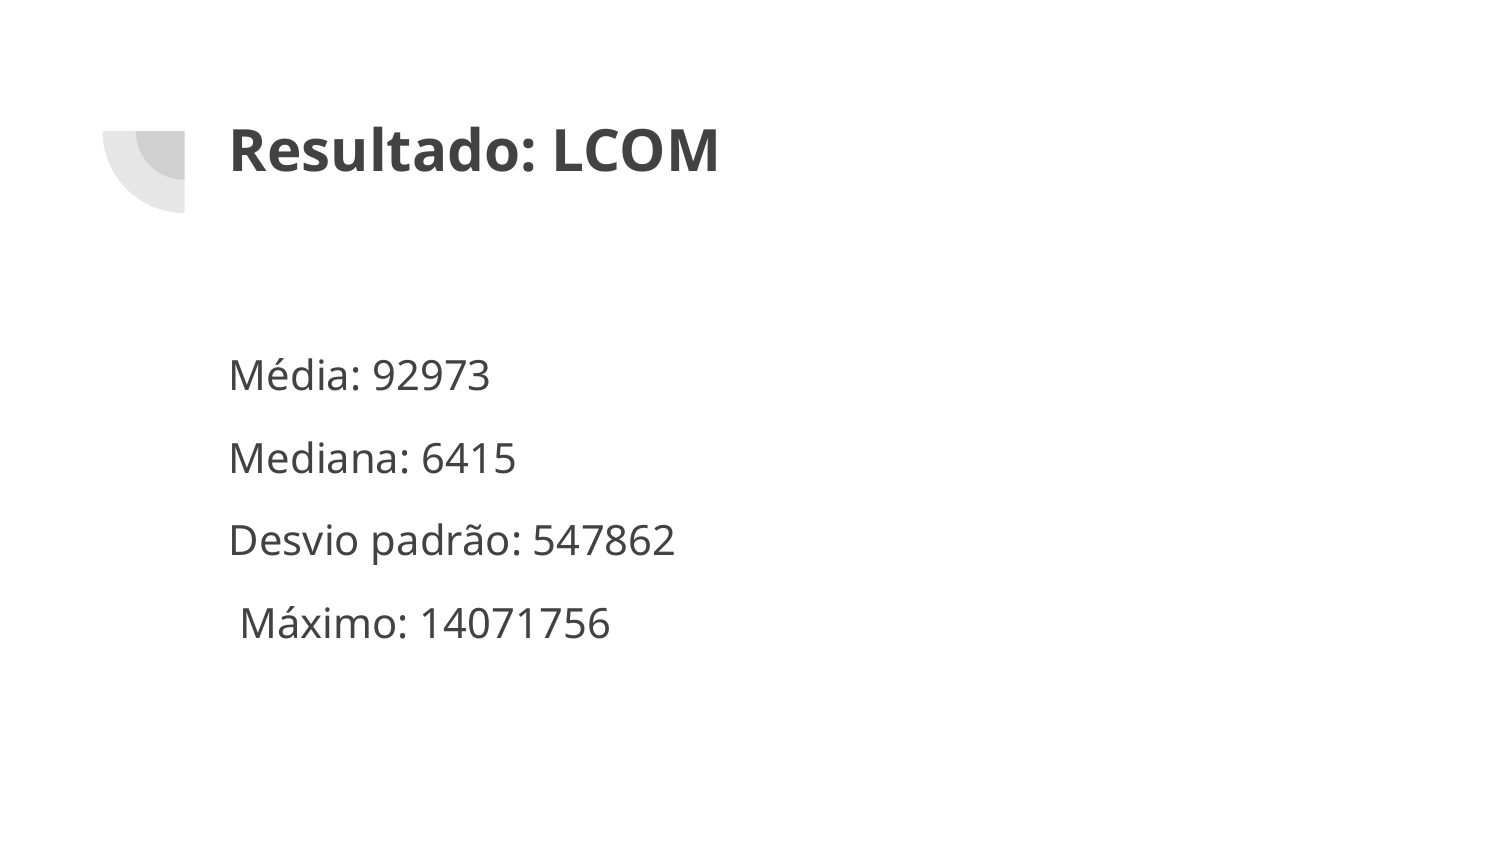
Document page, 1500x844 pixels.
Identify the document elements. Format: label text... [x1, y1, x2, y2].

list Média: 92973 Mediana: 6415 Desvio padrão: 547862 Máximo: 14071756 [213, 326, 1368, 744]
title Resultado: LCOM [213, 98, 1368, 263]
